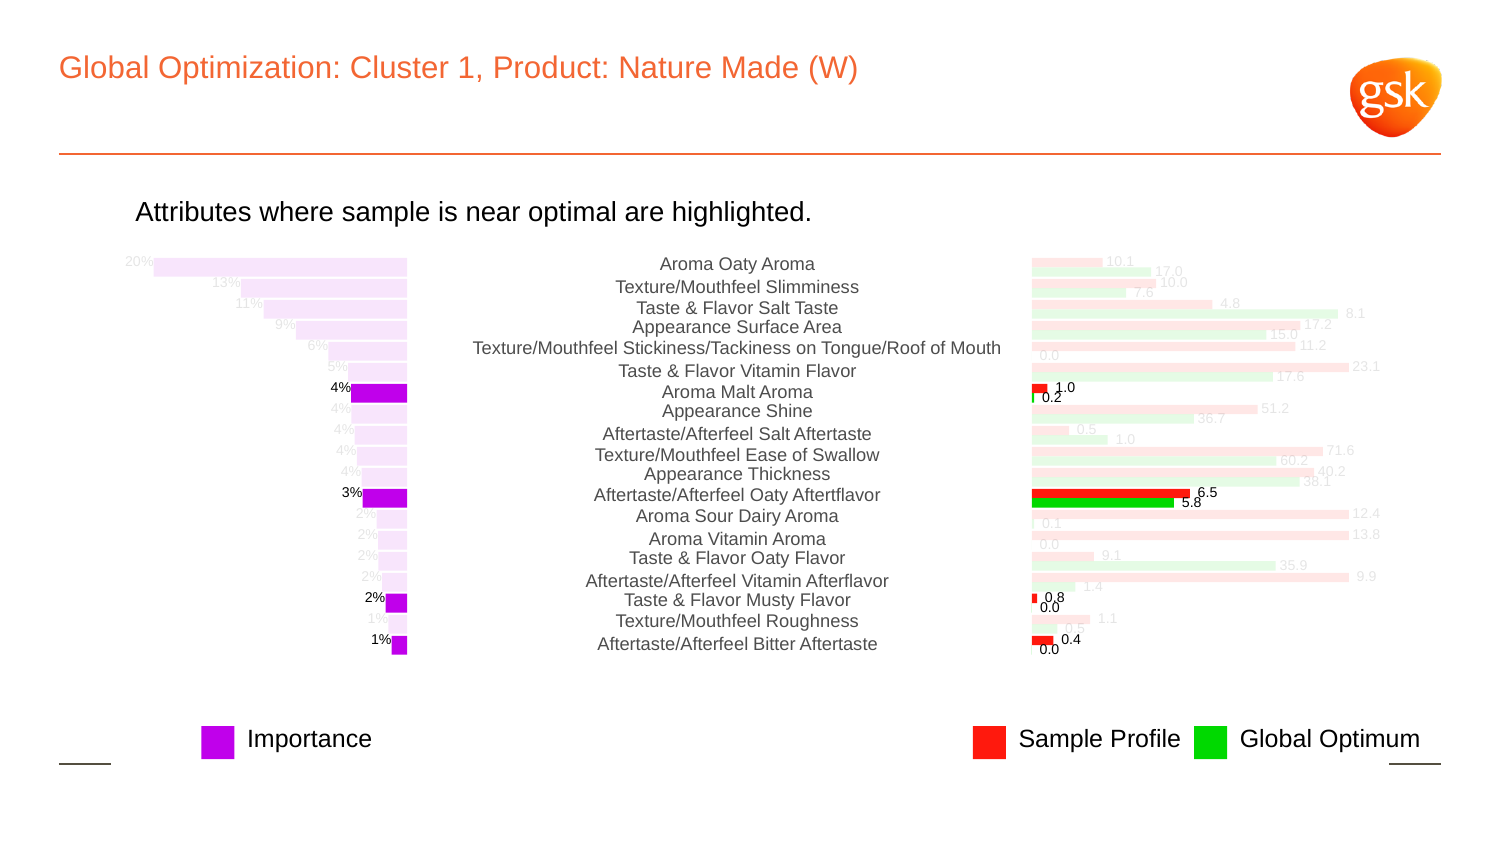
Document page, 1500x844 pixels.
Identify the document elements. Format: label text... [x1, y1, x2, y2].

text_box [112, 194, 1388, 796]
title Global Optimization: Cluster 1, Product: Nature Made (W) [58, 47, 1302, 86]
picture [1333, 38, 1457, 157]
